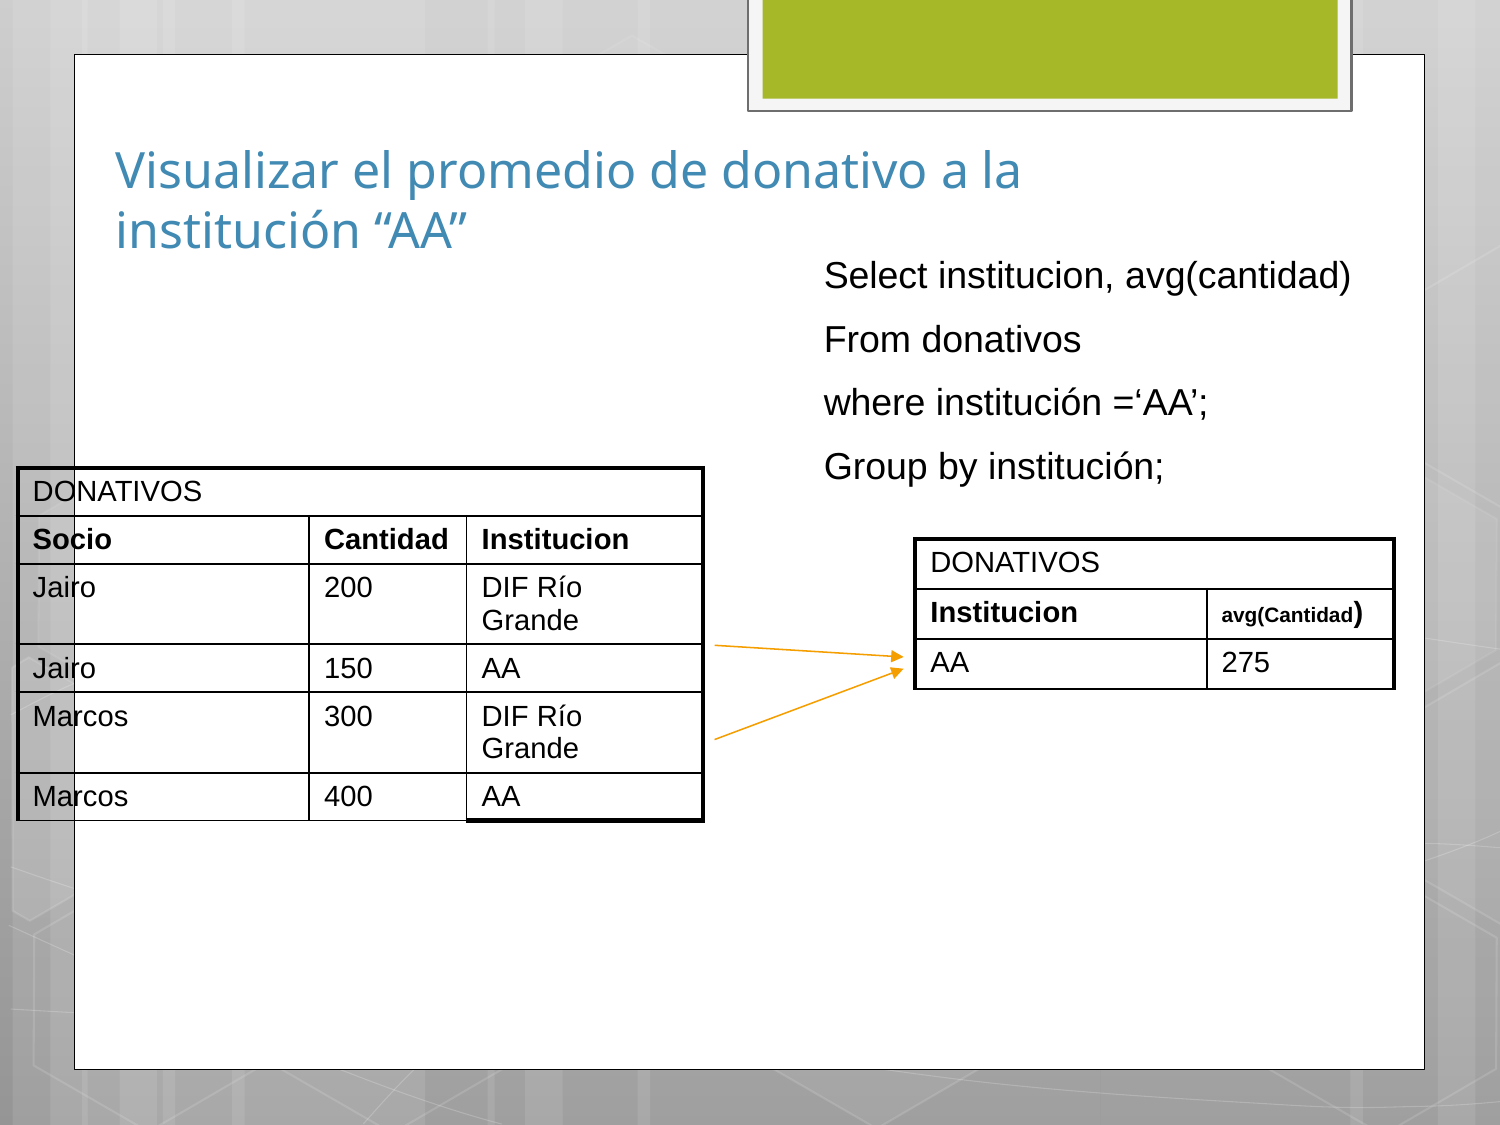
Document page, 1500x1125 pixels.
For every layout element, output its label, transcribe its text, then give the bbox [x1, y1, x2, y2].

table_cell DIF Río Grande [467, 565, 701, 643]
table_cell Marcos [20, 693, 308, 772]
table_cell Jairo [20, 645, 308, 691]
table_cell 400 [310, 774, 466, 820]
table_cell 300 [310, 693, 466, 772]
table_cell DIF Río Grande [467, 693, 701, 772]
table_cell AA [467, 645, 701, 691]
table_cell Socio [20, 517, 308, 563]
title Visualizar el promedio de donativo a la institución “AA” [100, 78, 1253, 267]
text_box [714, 667, 904, 740]
table_cell Institucion [917, 590, 1206, 638]
table_cell AA [467, 774, 701, 818]
text_box Select institucion, avg(cantidad) From donativos where institución =‘AA’; Group by institución; [809, 243, 1412, 559]
table_cell Institucion [467, 517, 701, 563]
table_cell AA [917, 640, 1206, 688]
table_header DONATIVOS [917, 541, 1392, 588]
table_header DONATIVOS [20, 470, 701, 515]
table_cell avg(Cantidad) [1208, 590, 1392, 638]
table_cell Marcos [20, 774, 308, 820]
text_box [714, 645, 904, 663]
table_cell 200 [310, 565, 466, 643]
table_cell Cantidad [310, 517, 466, 563]
table_cell 275 [1208, 640, 1392, 688]
table_cell 150 [310, 645, 466, 691]
table_cell Jairo [20, 565, 308, 643]
